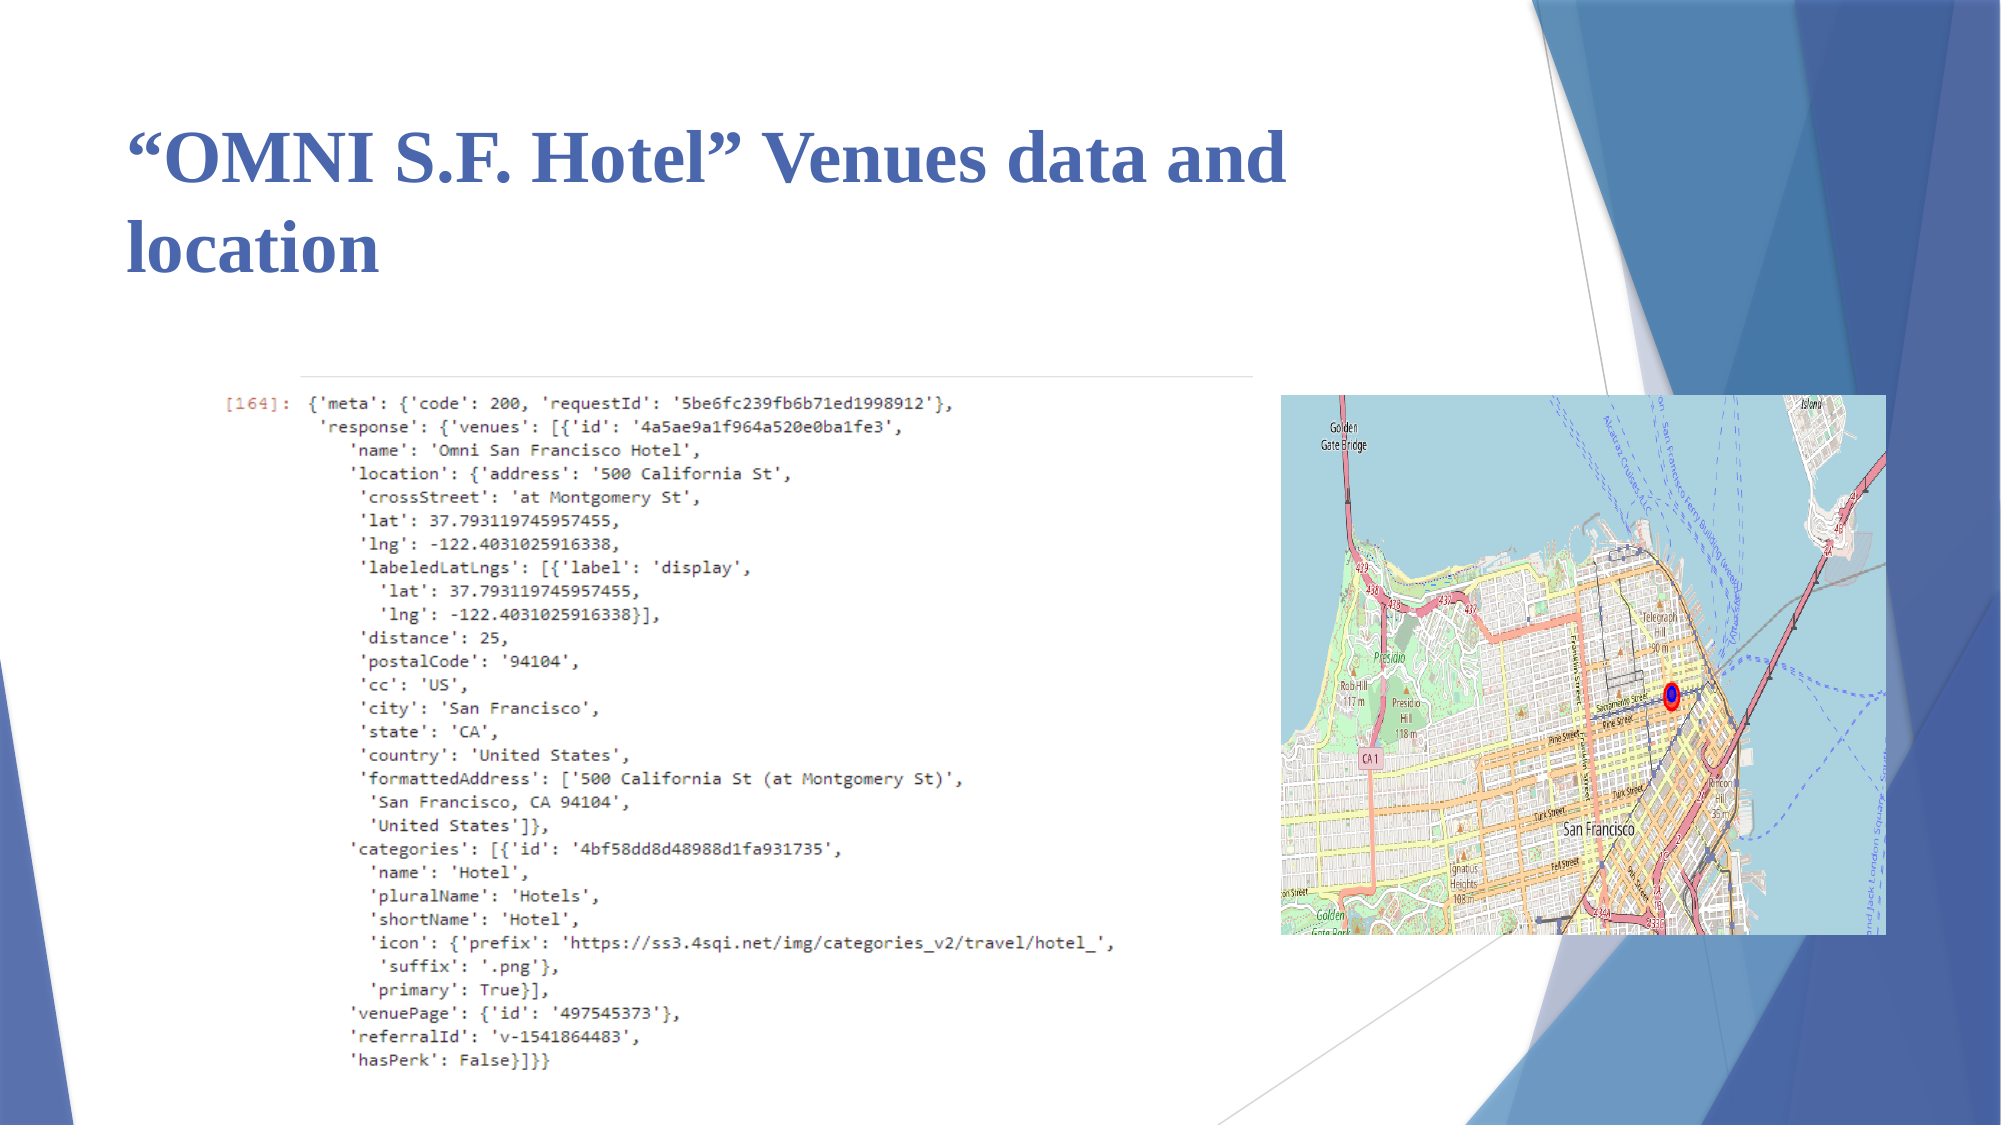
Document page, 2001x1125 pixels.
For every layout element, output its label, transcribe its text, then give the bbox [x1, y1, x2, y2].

title “OMNI S.F. Hotel” Venues data and location [111, 99, 1522, 317]
picture [1280, 395, 1887, 935]
picture [222, 376, 1254, 1099]
